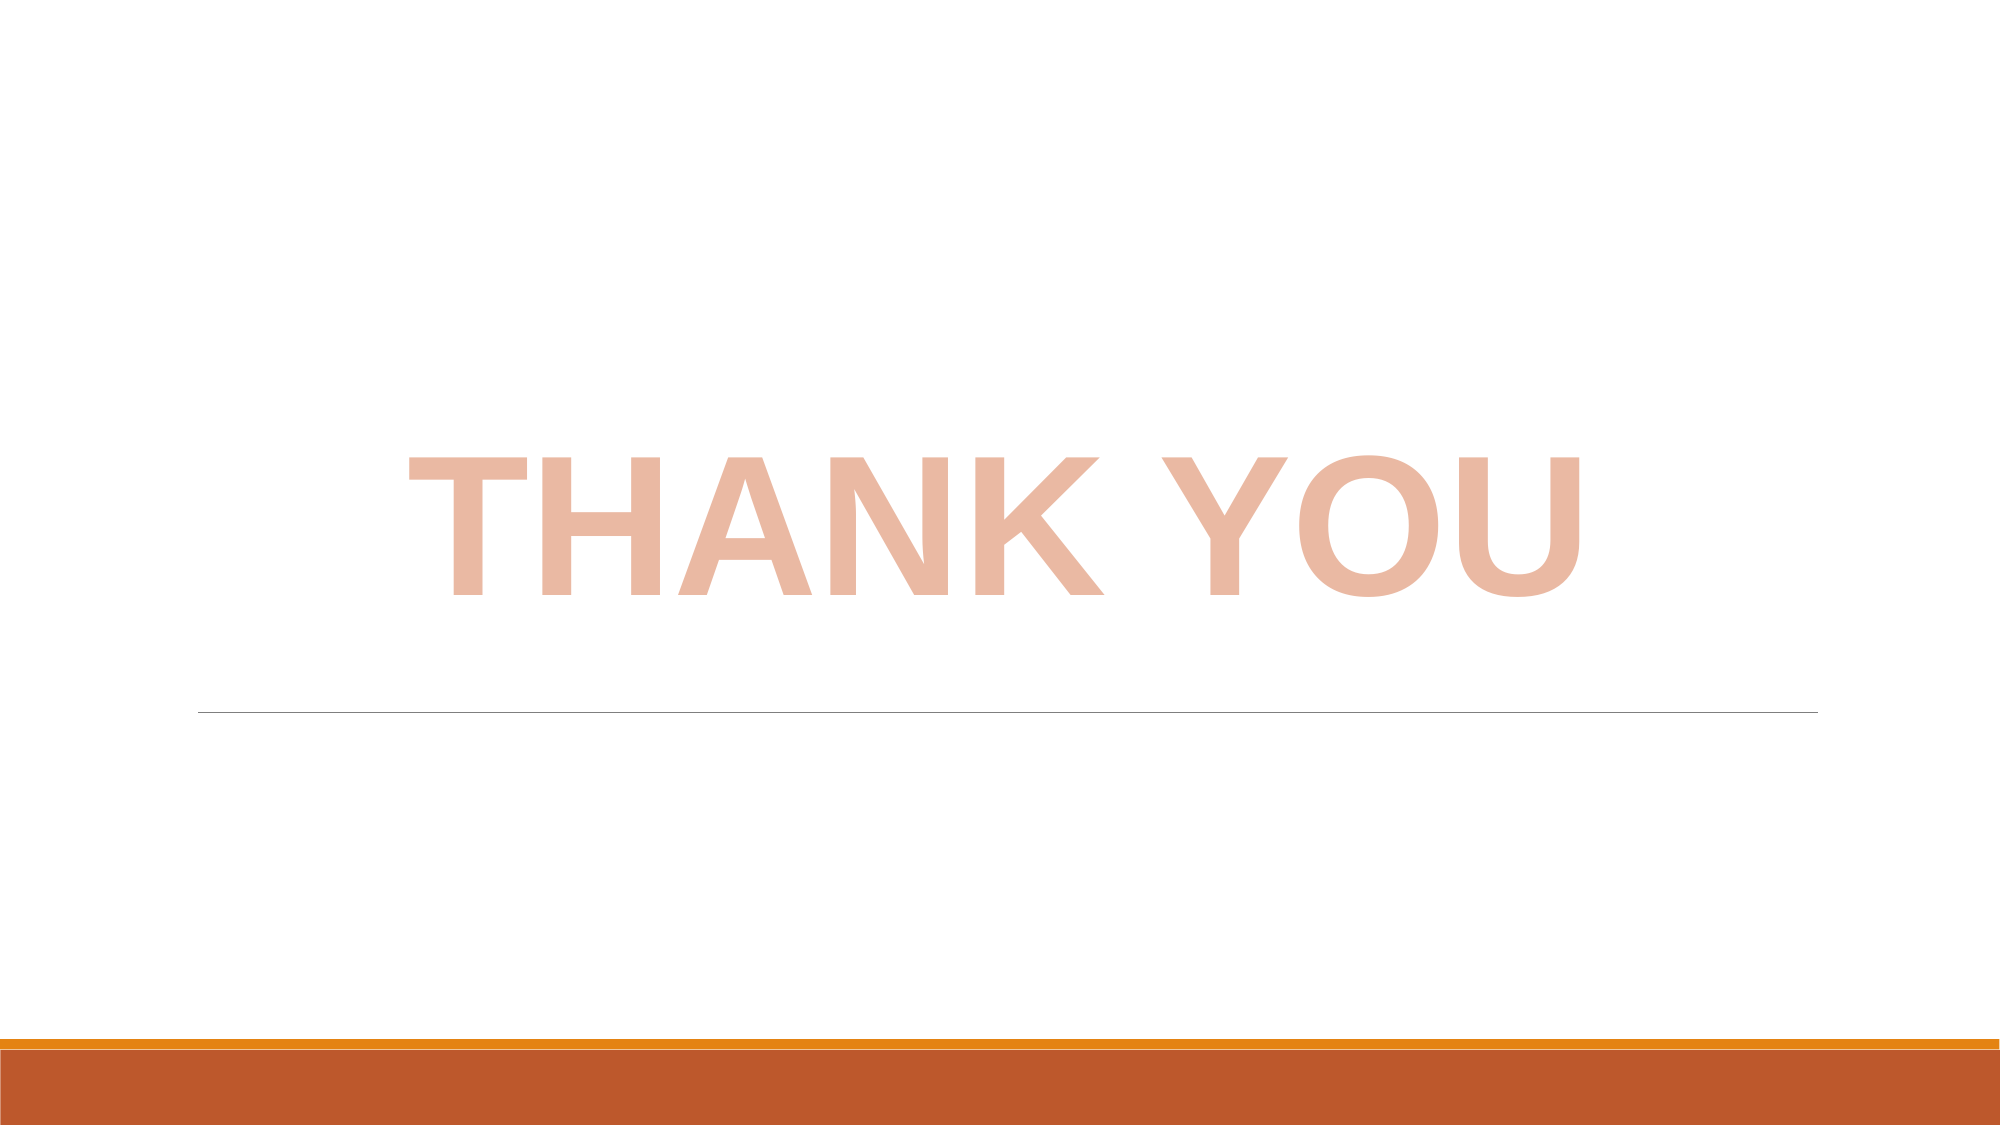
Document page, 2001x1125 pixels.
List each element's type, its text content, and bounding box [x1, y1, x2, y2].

title THANK YOU [174, 234, 1825, 644]
